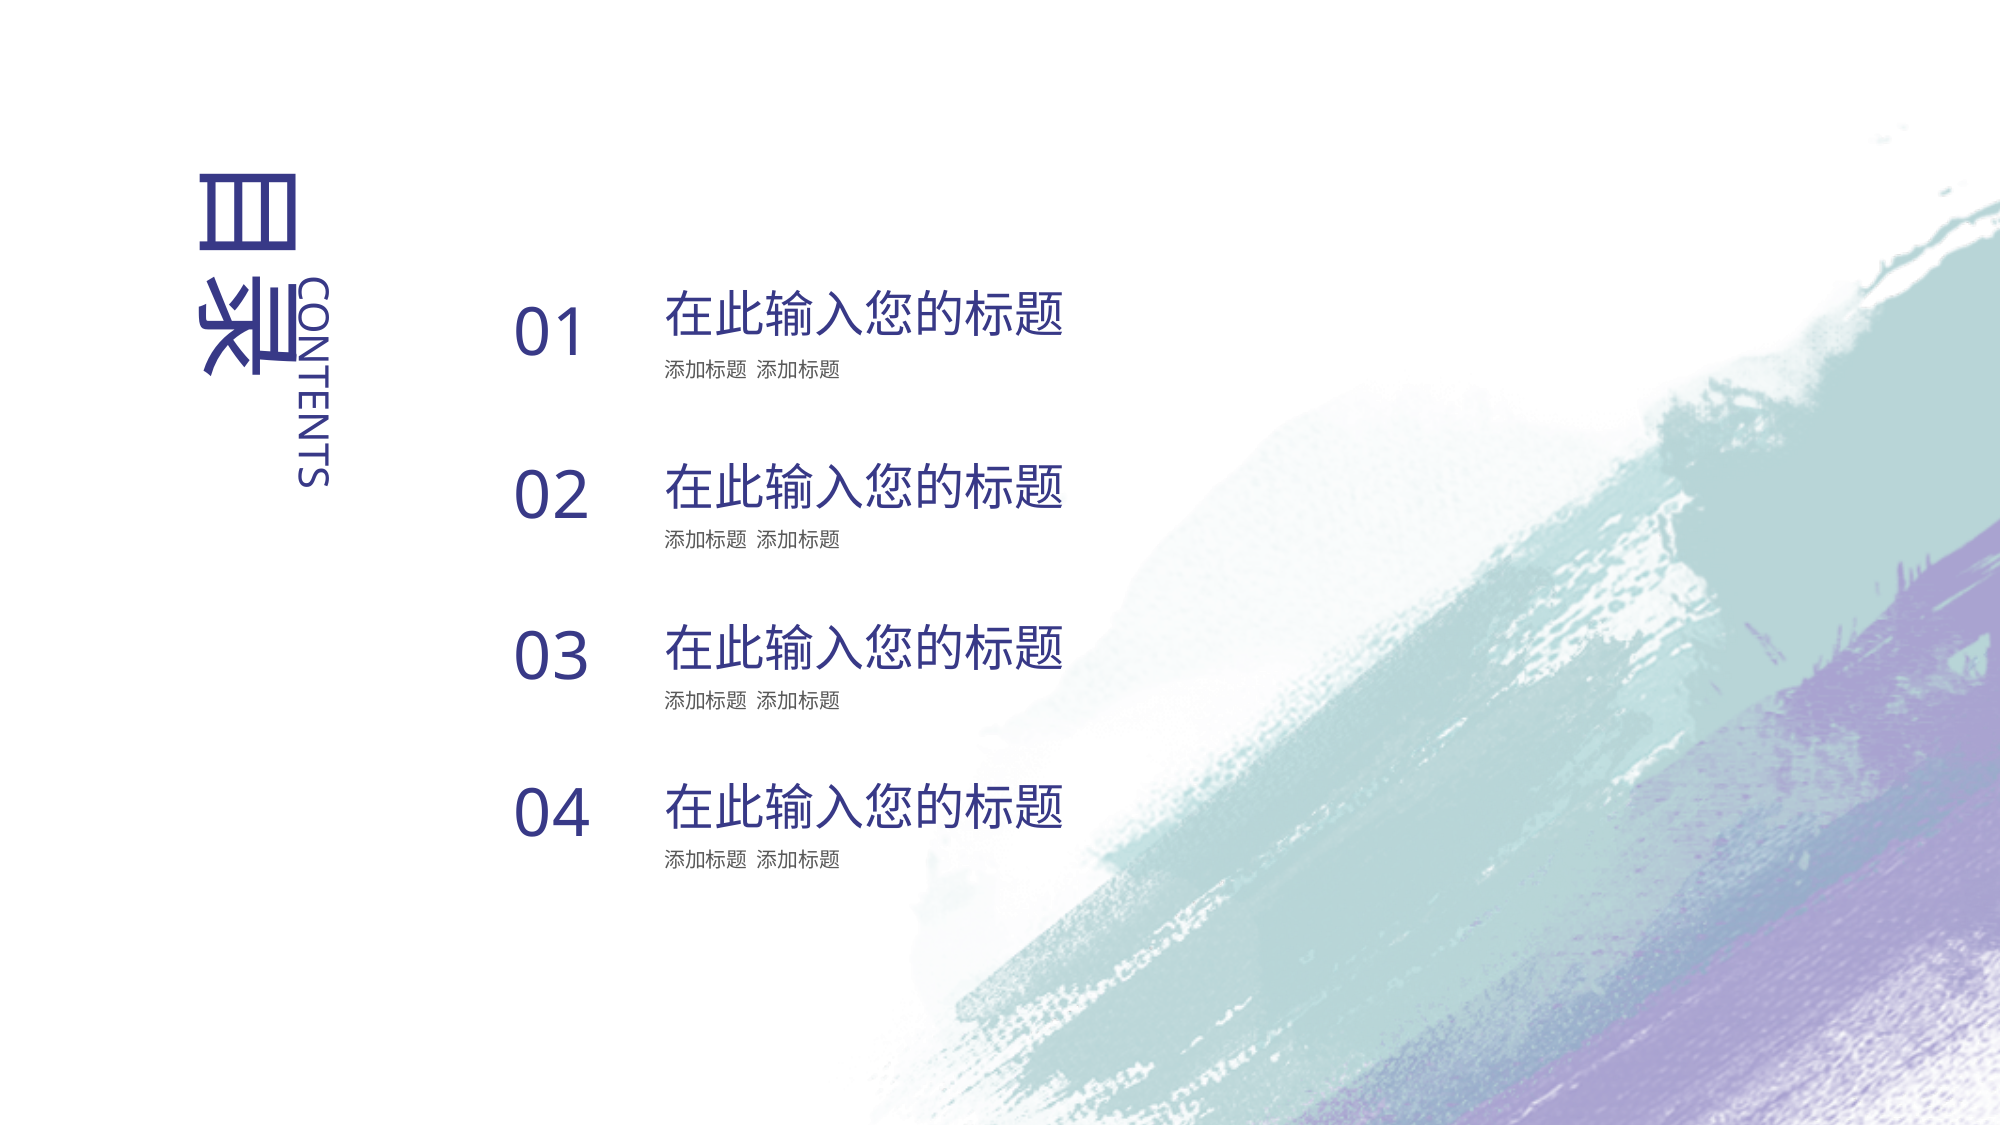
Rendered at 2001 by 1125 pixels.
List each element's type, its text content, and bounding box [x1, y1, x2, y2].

text_box 添加标题 添加标题 [649, 667, 778, 733]
text_box 在此输入您的标题 [649, 747, 778, 826]
text_box 01 [486, 281, 618, 376]
text_box 添加标题 添加标题 [649, 826, 778, 892]
text_box 目录 [153, 142, 329, 405]
picture [778, 0, 2000, 1125]
text_box 在此输入您的标题 [649, 588, 778, 667]
text_box 03 [486, 605, 618, 700]
text_box CONTENTS [261, 260, 370, 535]
text_box 在此输入您的标题 [649, 426, 778, 506]
text_box 添加标题 添加标题 [649, 506, 778, 572]
text_box 添加标题 添加标题 [649, 336, 778, 402]
text_box 在此输入您的标题 [649, 253, 778, 336]
text_box 02 [486, 444, 618, 539]
text_box 04 [486, 762, 618, 858]
